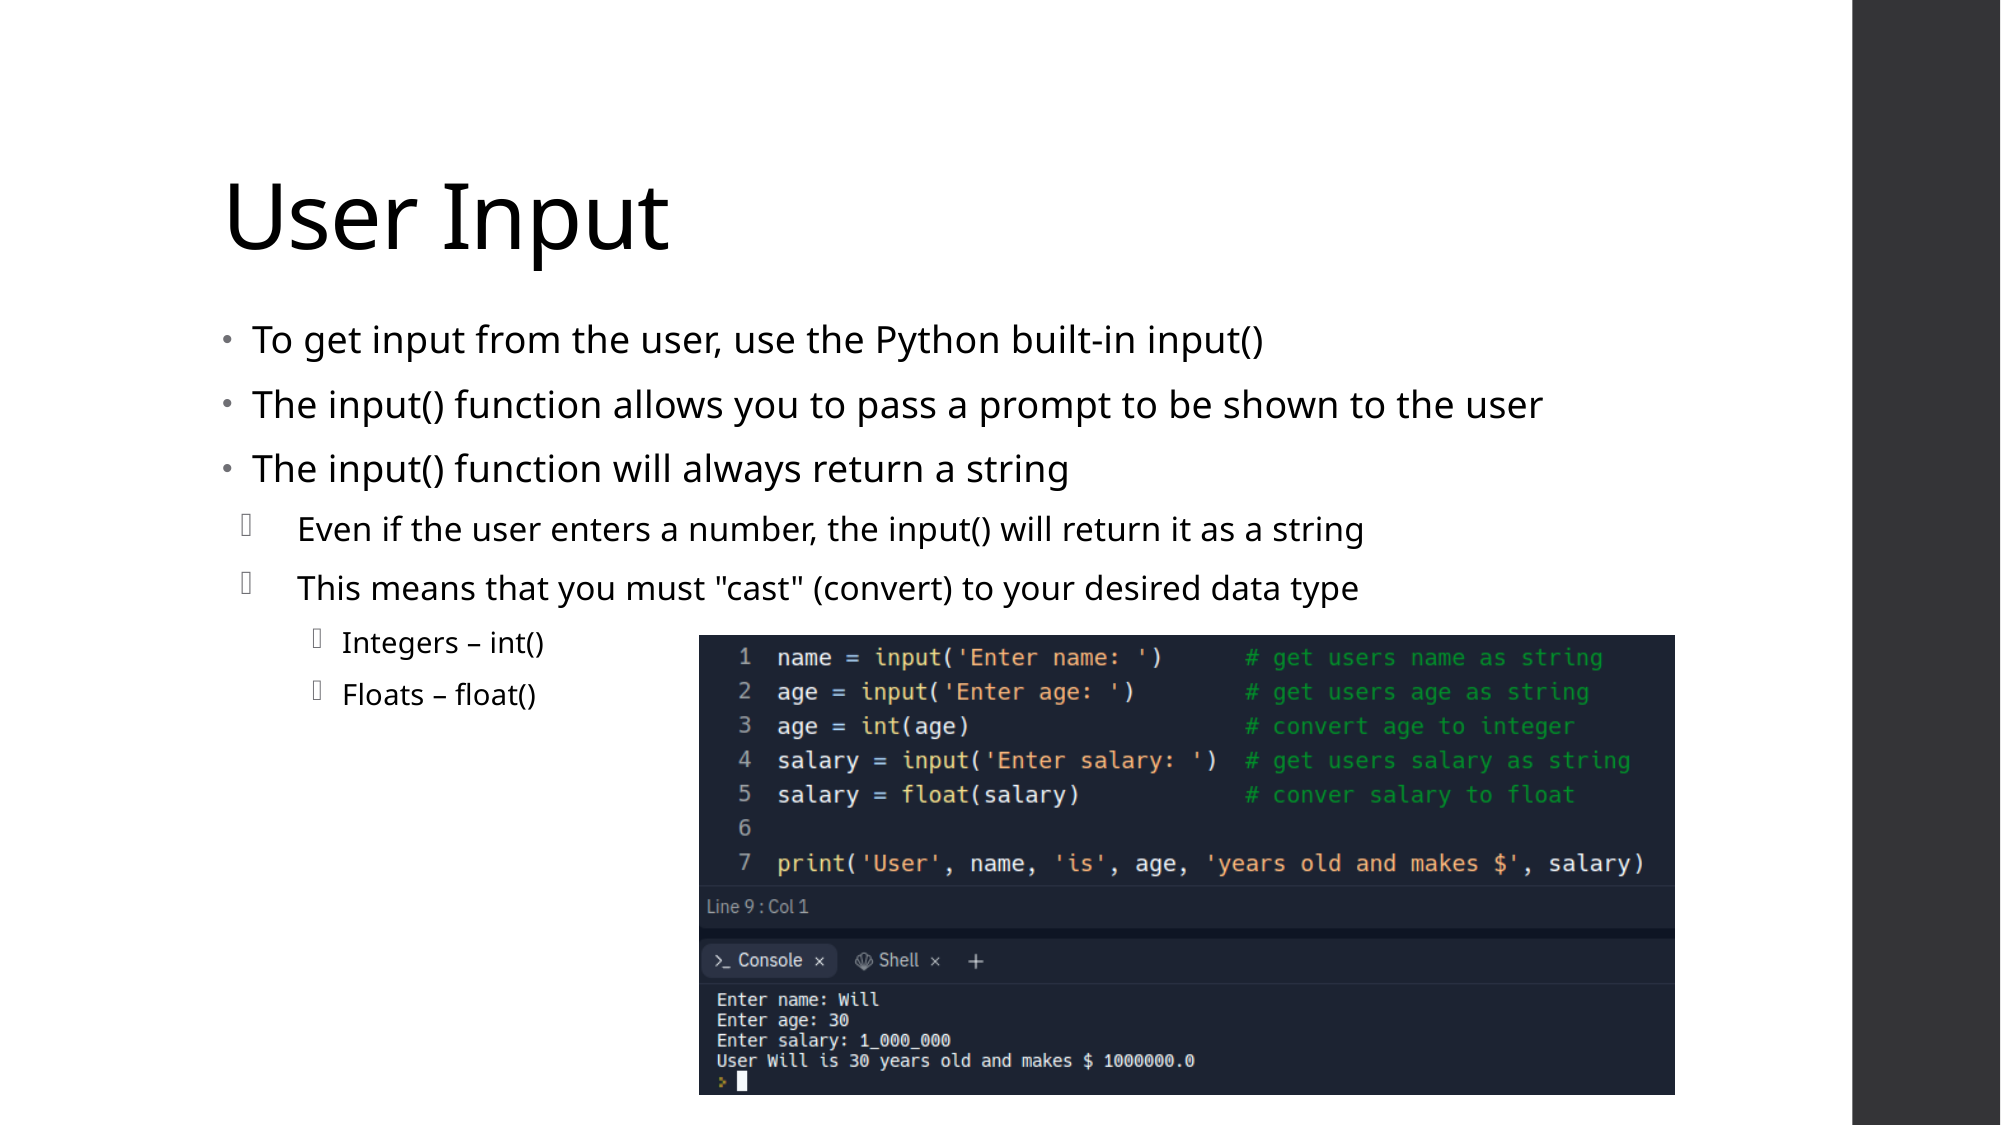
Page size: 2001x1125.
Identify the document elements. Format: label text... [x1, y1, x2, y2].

picture [699, 635, 1675, 1095]
list To get input from the user, use the Python built-in input() The input() function allows you to pass a prompt to be shown to the user The input() function will always return a string Even if the user enters a number, the input() will return it as a string This means that you must "cast" (convert) to your desired data type Integers – int() Floats – float() [206, 299, 1617, 1014]
title User Input [206, 60, 1797, 278]
